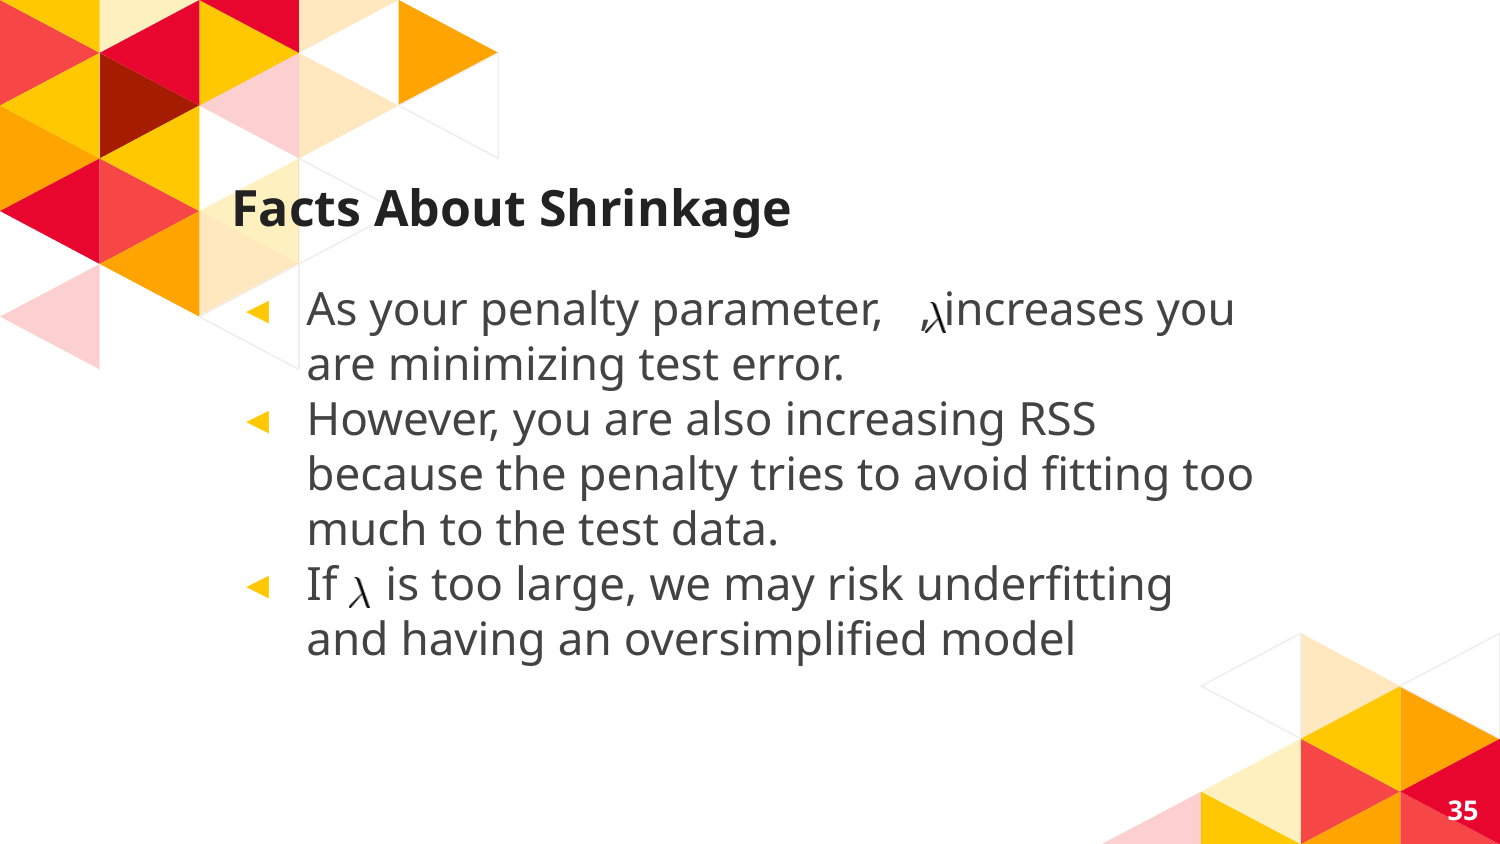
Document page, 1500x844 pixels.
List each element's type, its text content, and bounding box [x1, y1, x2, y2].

picture [925, 302, 948, 333]
slide_number 35 [1403, 779, 1494, 844]
picture [348, 577, 371, 609]
list As your penalty parameter, , increases you are minimizing test error. However, you are also increasing RSS because the penalty tries to avoid fitting too much to the test data. If is too large, we may risk underfitting and having an oversimplified model [216, 264, 1276, 741]
title Facts About Shrinkage [216, 142, 1276, 252]
